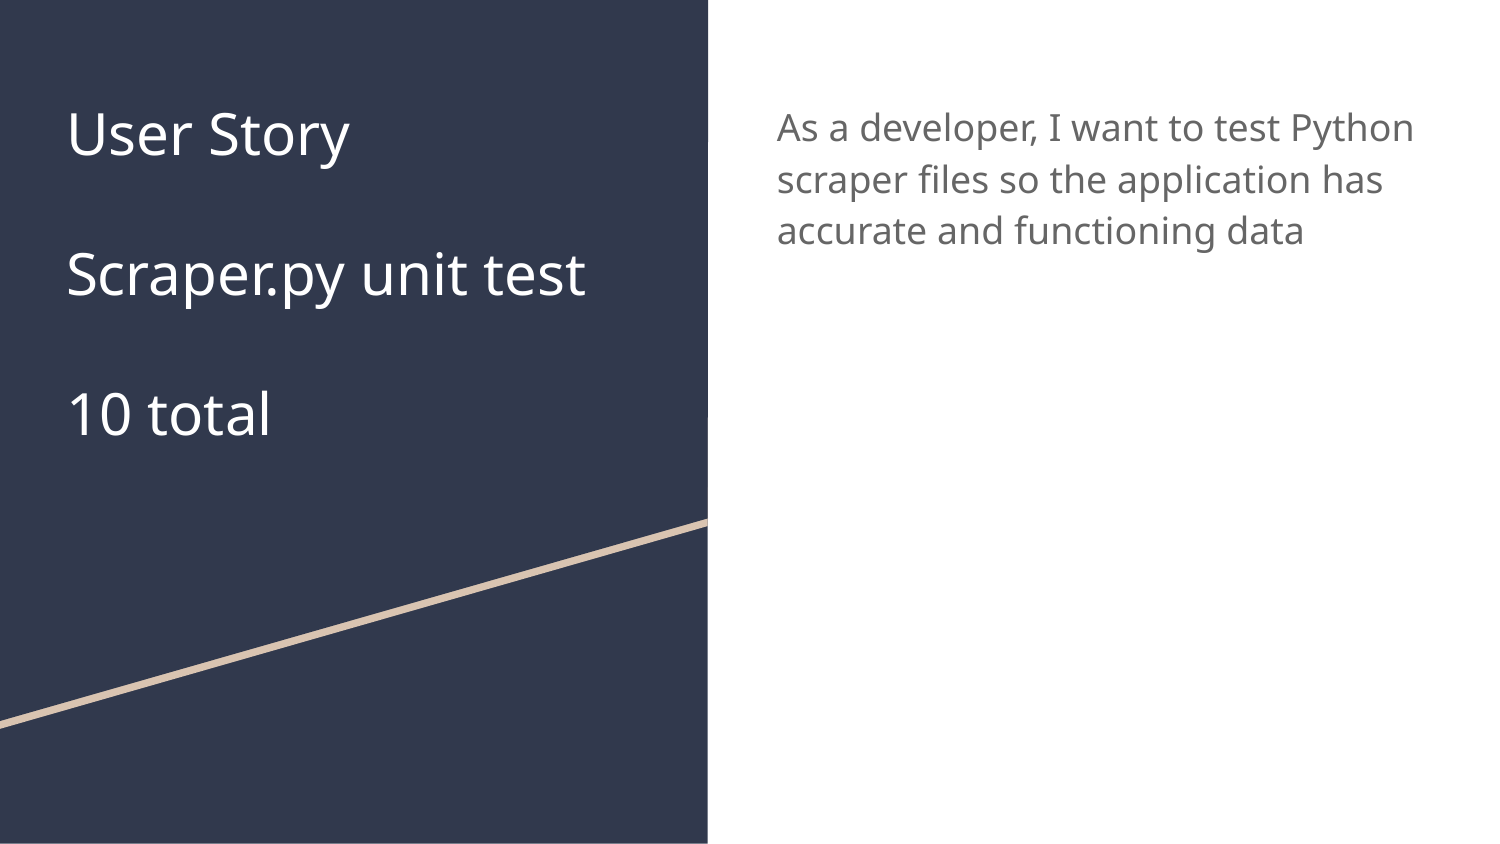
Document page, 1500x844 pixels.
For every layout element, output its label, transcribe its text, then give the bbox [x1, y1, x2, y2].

title User Story Scraper.py unit test 10 total [51, 82, 660, 494]
list As a developer, I want to test Python scraper files so the application has accurate and functioning data [761, 82, 1446, 755]
